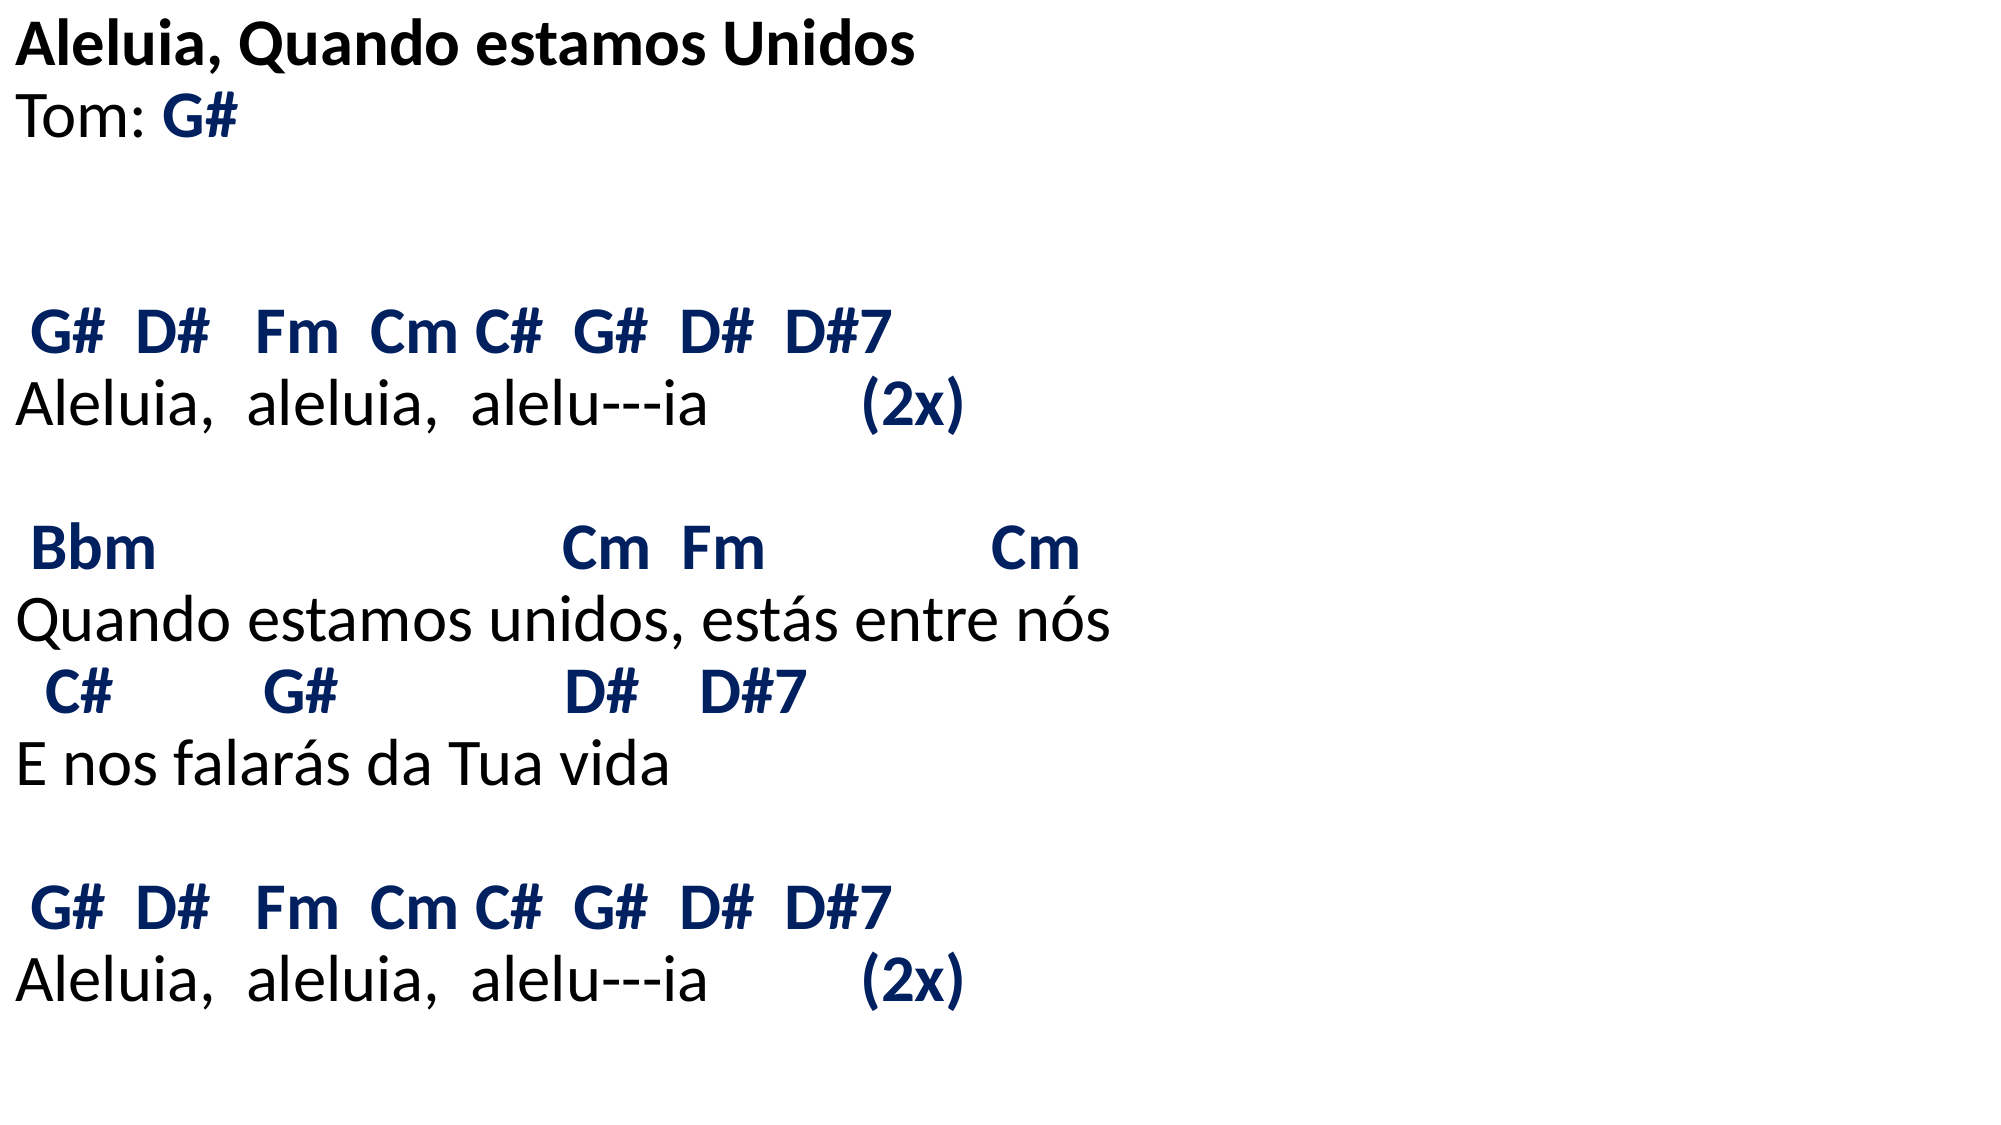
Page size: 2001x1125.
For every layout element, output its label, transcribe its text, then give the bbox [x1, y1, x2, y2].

title Aleluia, Quando estamos Unidos Tom: G# G# D# Fm Cm C# G# D# D#7 Aleluia, aleluia, alelu---ia (2x) Bbm Cm Fm Cm Quando estamos unidos, estás entre nós C# G# D# D#7 E nos falarás da Tua vida G# D# Fm Cm C# G# D# D#7 Aleluia, aleluia, alelu---ia (2x) [0, 0, 2000, 1125]
